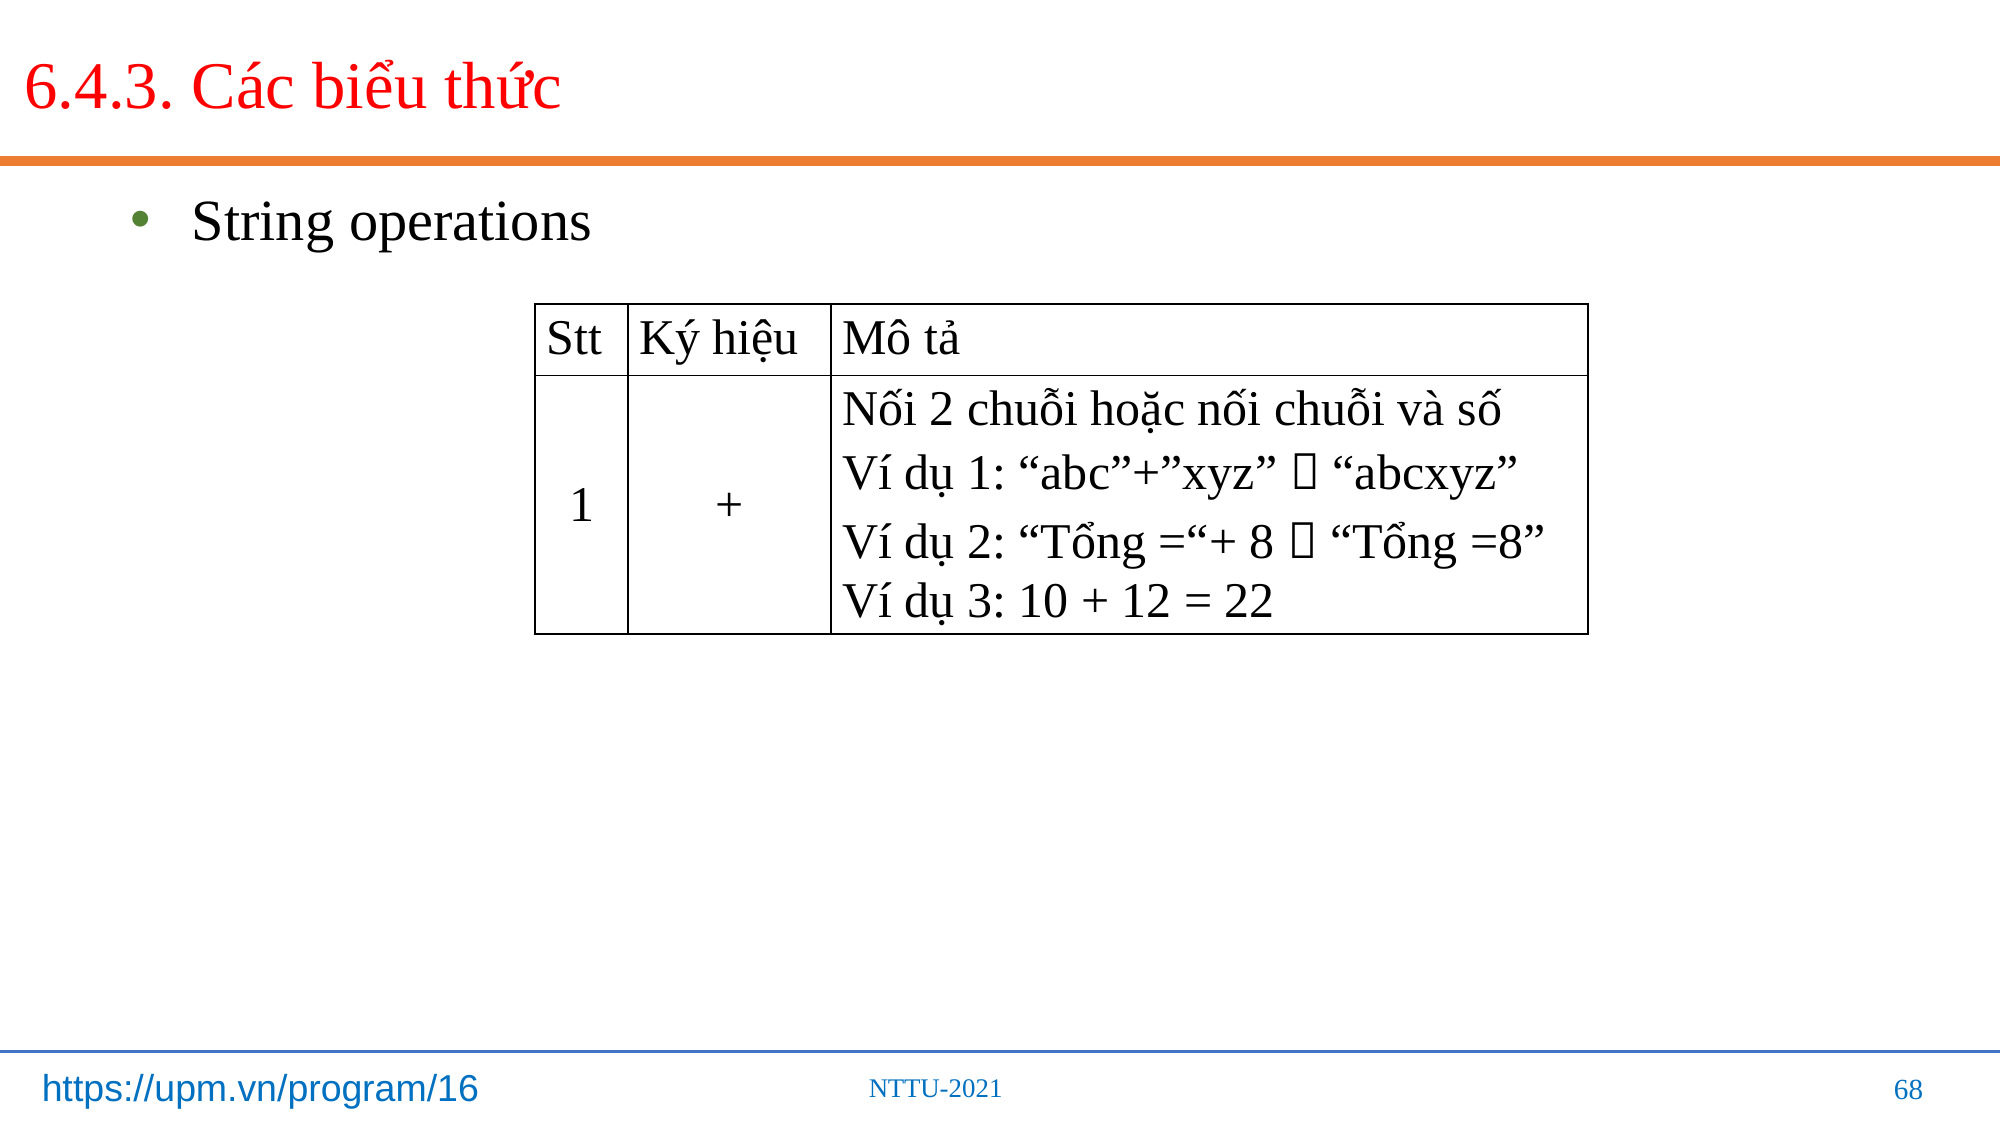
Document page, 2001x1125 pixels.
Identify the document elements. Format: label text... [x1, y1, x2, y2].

table_header Mô tả [832, 305, 1587, 375]
table_cell Nối 2 chuỗi hoặc nối chuỗi và số Ví dụ 1: “abc”+”xyz”  “abcxyz” Ví dụ 2: “Tổng =“+ 8  “Tổng =8” Ví dụ 3: 10 + 12 = 22 [832, 376, 1587, 633]
table_cell 1 [536, 376, 627, 633]
list String operations [100, 182, 1902, 1044]
slide_number 68 [1488, 1057, 1939, 1118]
table_cell + [629, 376, 830, 633]
table_header Ký hiệu [629, 305, 830, 375]
title 6.4.3. Các biểu thức [9, 4, 2000, 171]
table_header Stt [536, 305, 627, 375]
text_box 68 [1895, 1063, 2000, 1123]
